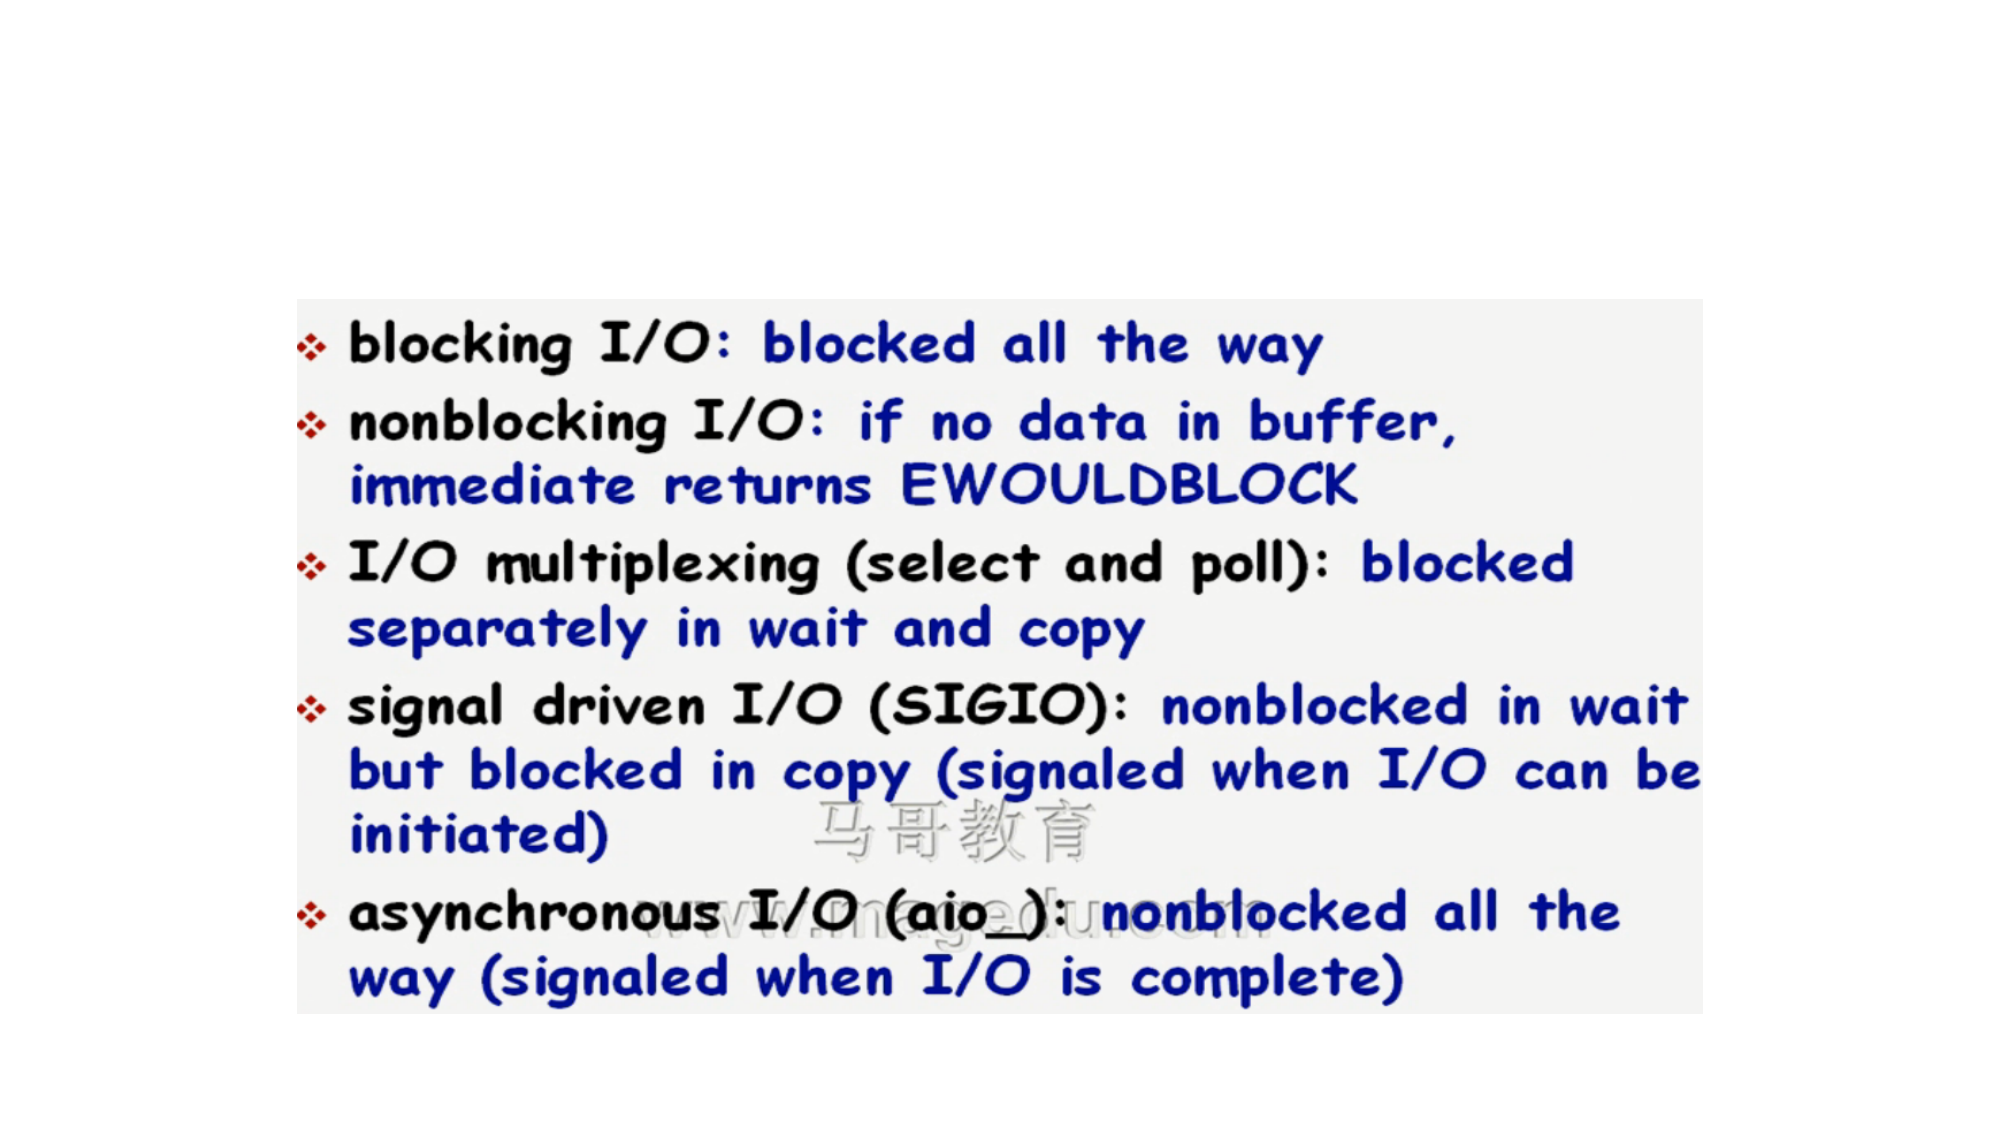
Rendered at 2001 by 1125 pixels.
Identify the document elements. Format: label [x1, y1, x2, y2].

list [297, 299, 1703, 1014]
